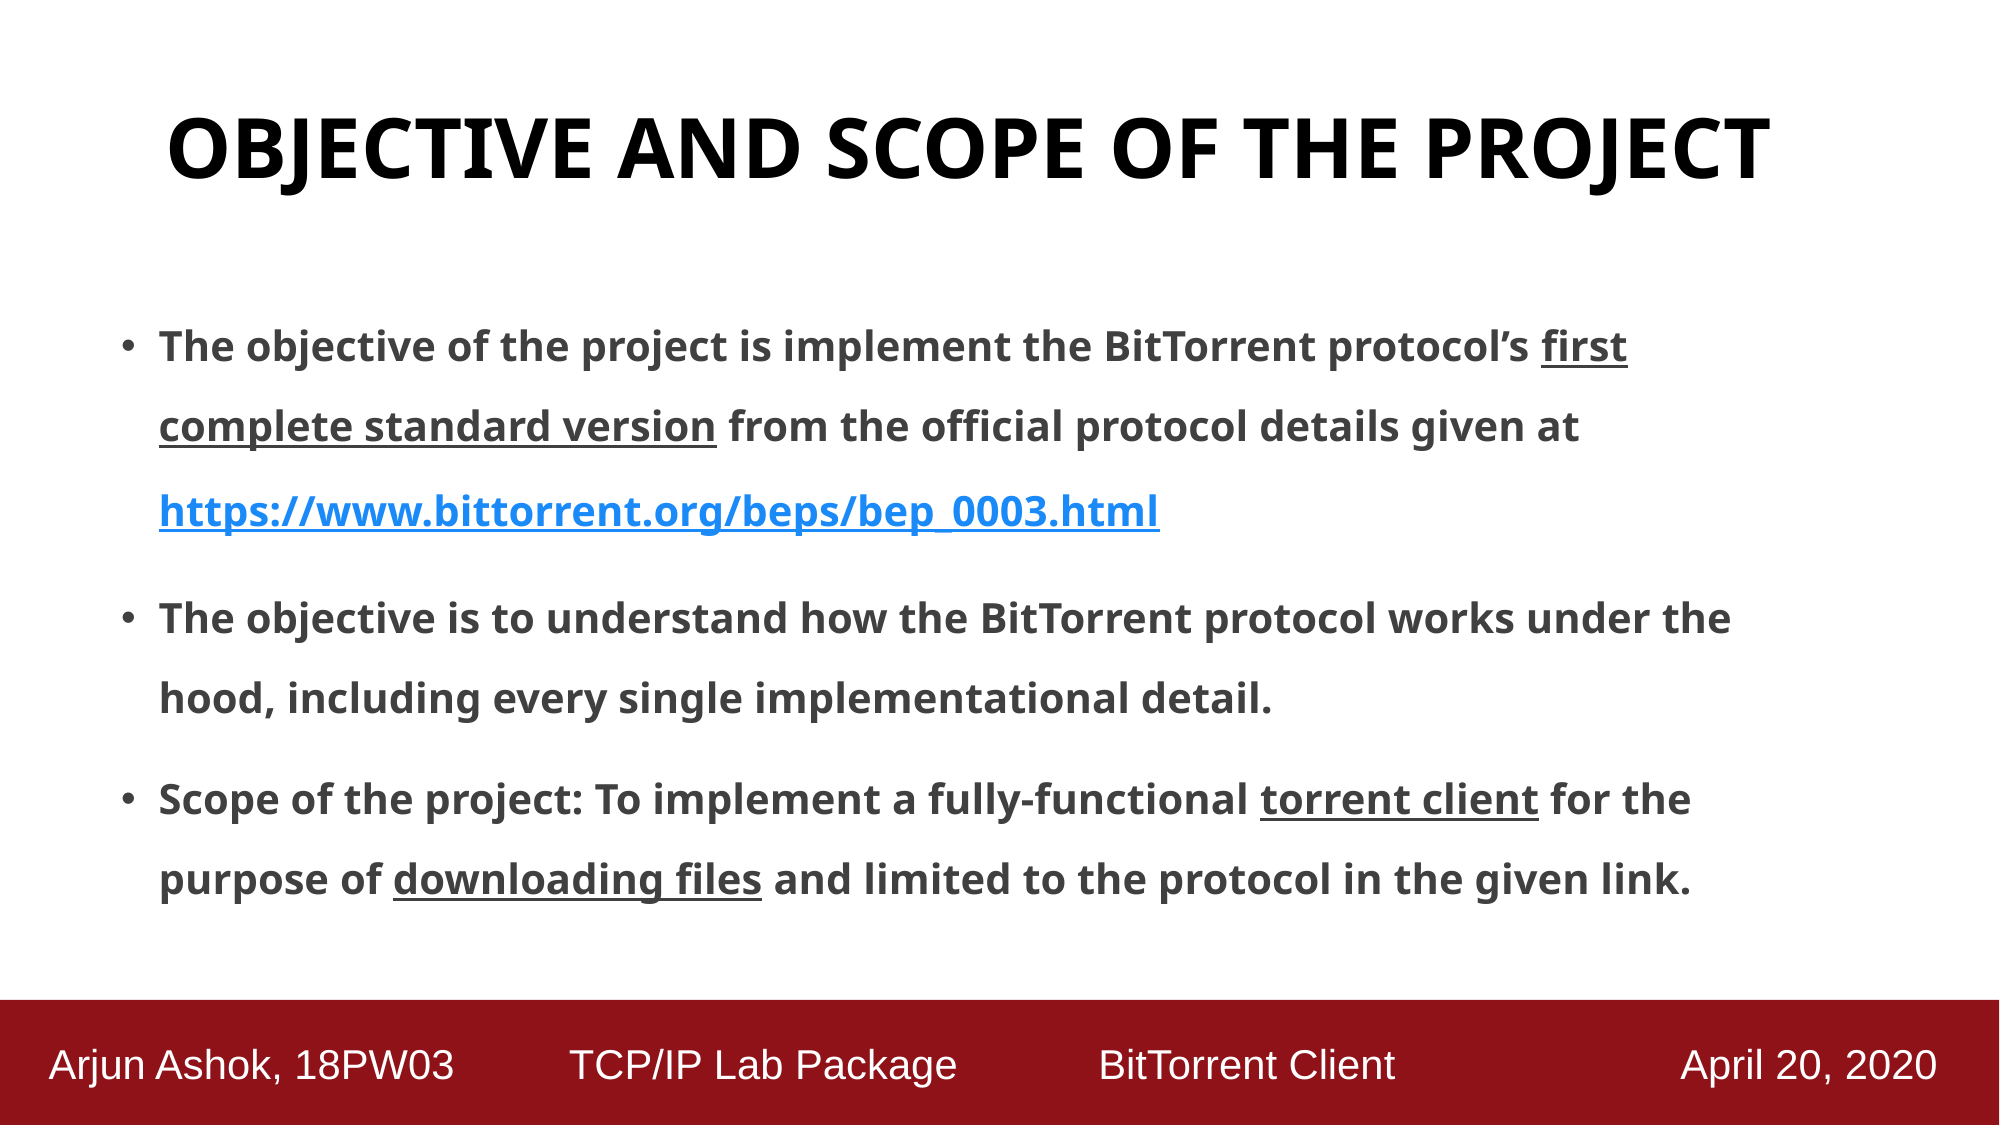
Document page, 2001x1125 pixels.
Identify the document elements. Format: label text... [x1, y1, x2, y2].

title OBJECTIVE AND SCOPE OF THE PROJECT [106, 42, 1832, 211]
footer Arjun Ashok, 18PW03 TCP/IP Lab Package BitTorrent Client April 20, 2020 [0, 999, 2000, 1125]
list The objective of the project is implement the BitTorrent protocol’s first complete standard version from the official protocol details given at https://www.bittorrent.org/beps/bep_0003.html The objective is to understand how the BitTorrent protocol works under the hood, including every single implementational detail. Scope of the project: To implement a fully-functional torrent client for the purpose of downloading files and limited to the protocol in the given link. [106, 211, 1832, 940]
